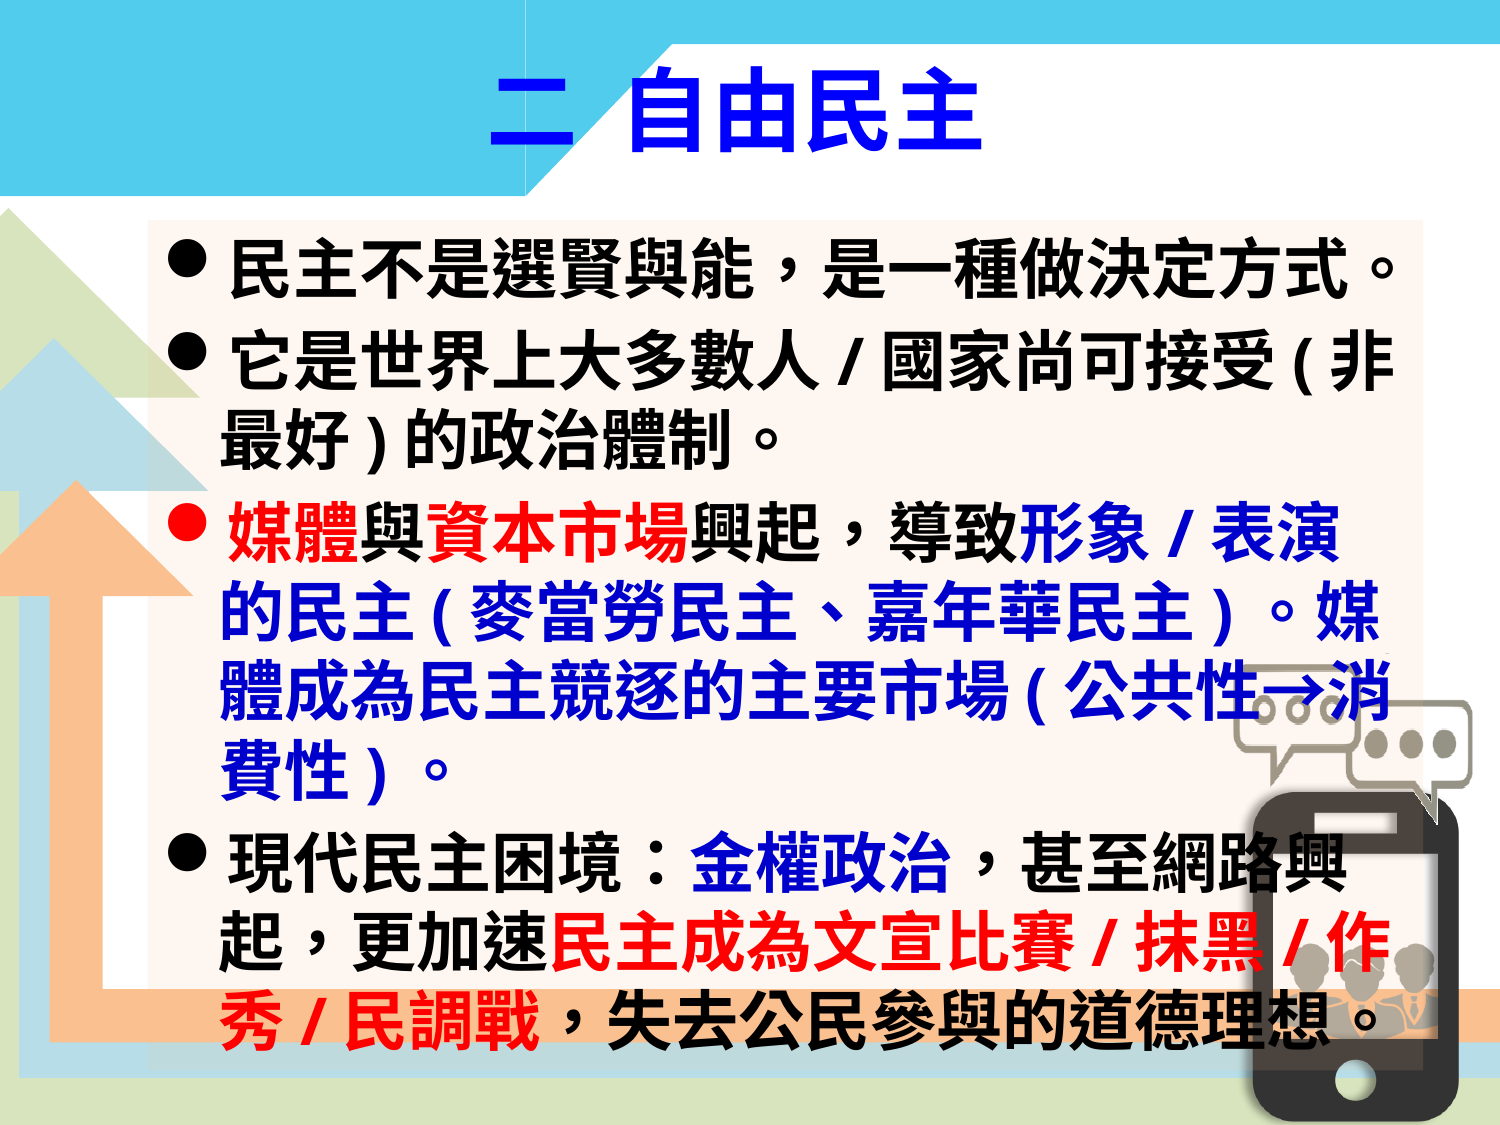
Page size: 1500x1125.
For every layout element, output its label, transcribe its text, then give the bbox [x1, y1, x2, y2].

text_box 二 自由民主 [88, 30, 1406, 185]
list 民主不是選賢與能，是一種做決定方式。 它是世界上大多數人/國家尚可接受(非最好)的政治體制。 媒體與資本市場興起，導致形象/表演的民主(麥當勞民主、嘉年華民主)。媒體成為民主競逐的主要市場(公共性→消費性)。 現代民主困境：金權政治，甚至網路興起，更加速民主成為文宣比賽/抹黑/作秀/民調戰，失去公民參與的道德理想。 [147, 219, 1424, 1071]
picture [1424, 645, 1500, 835]
